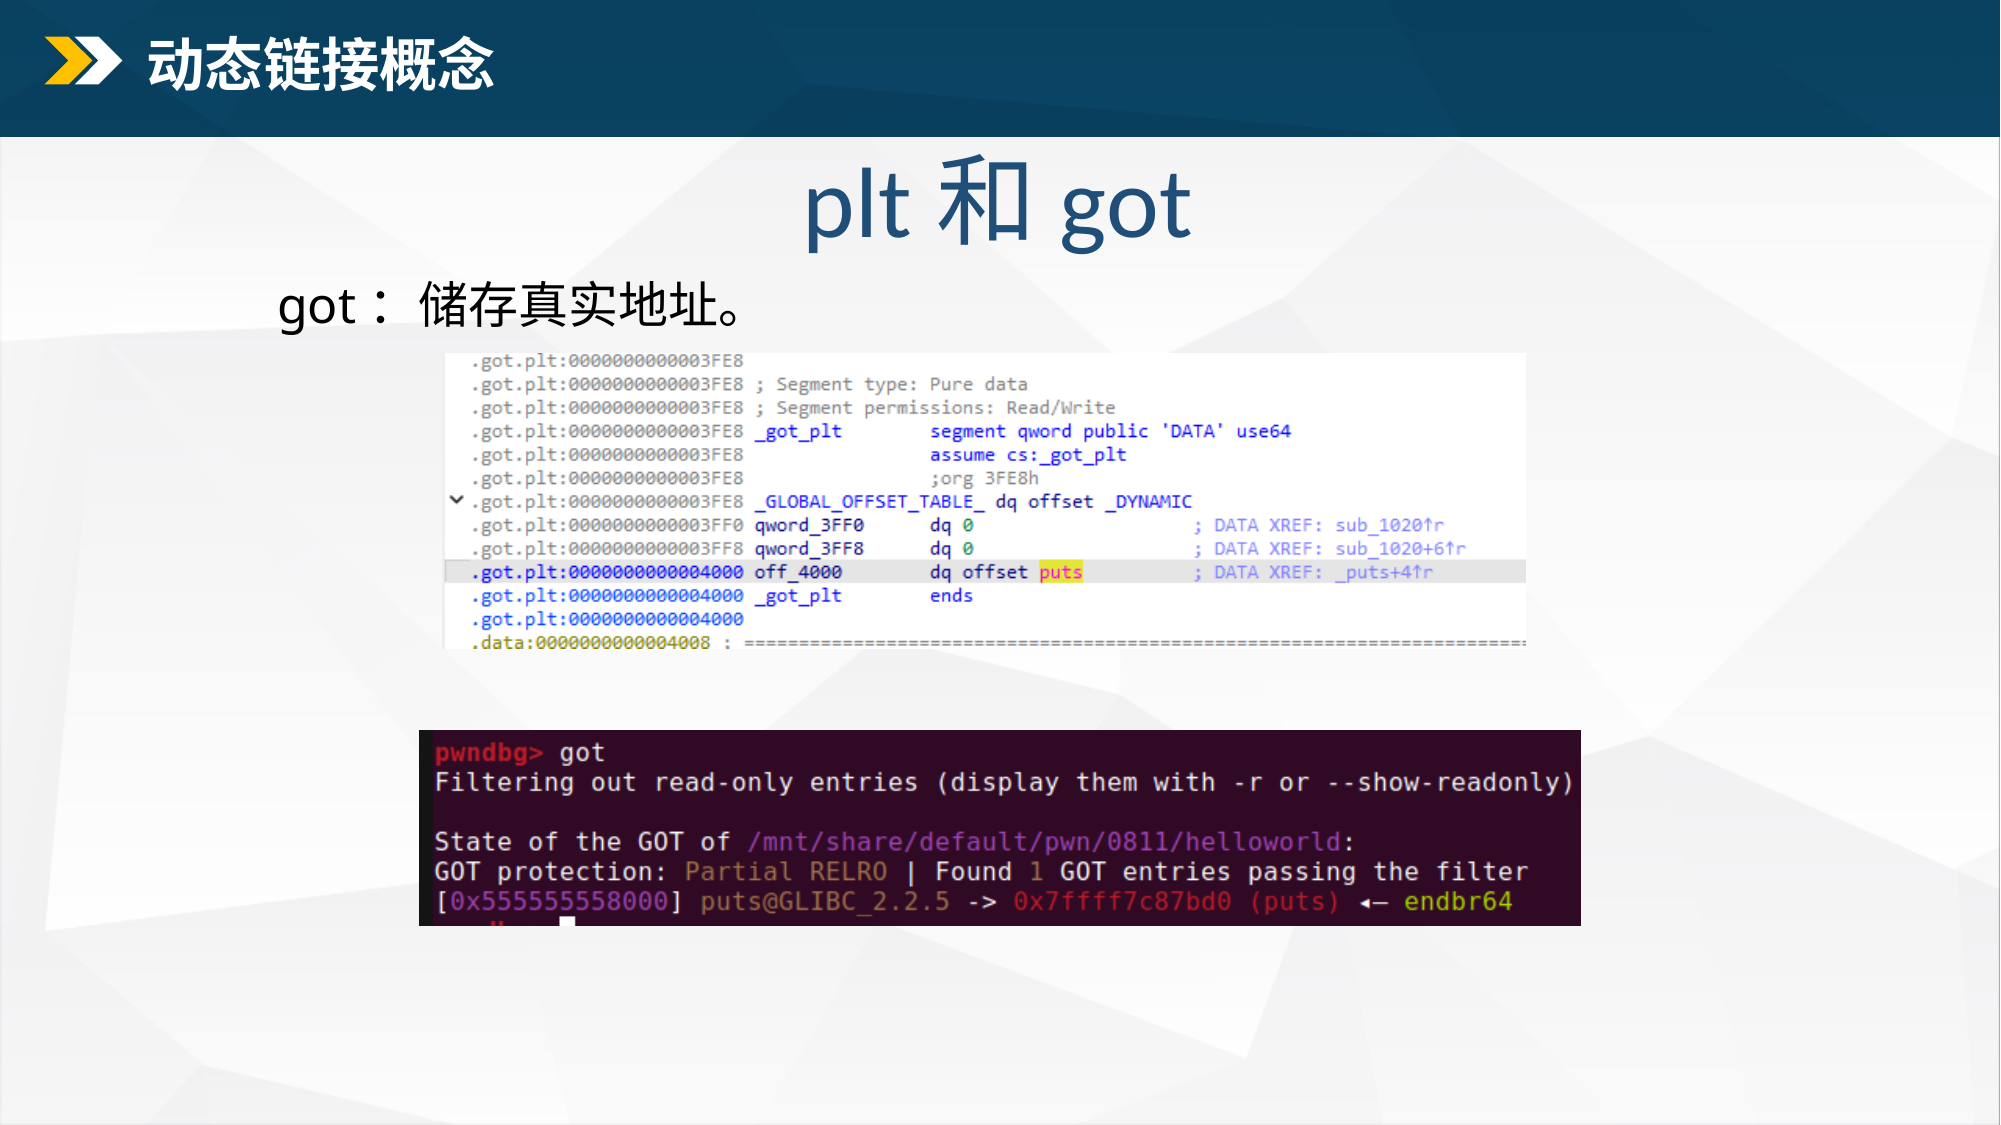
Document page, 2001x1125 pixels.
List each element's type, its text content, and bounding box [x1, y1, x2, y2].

text_box plt和got [788, 129, 1212, 265]
picture [0, 0, 2000, 1125]
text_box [44, 36, 123, 85]
text_box got：储存真实地址。 [262, 266, 1738, 341]
text_box 动态链接概念 [131, 21, 512, 106]
